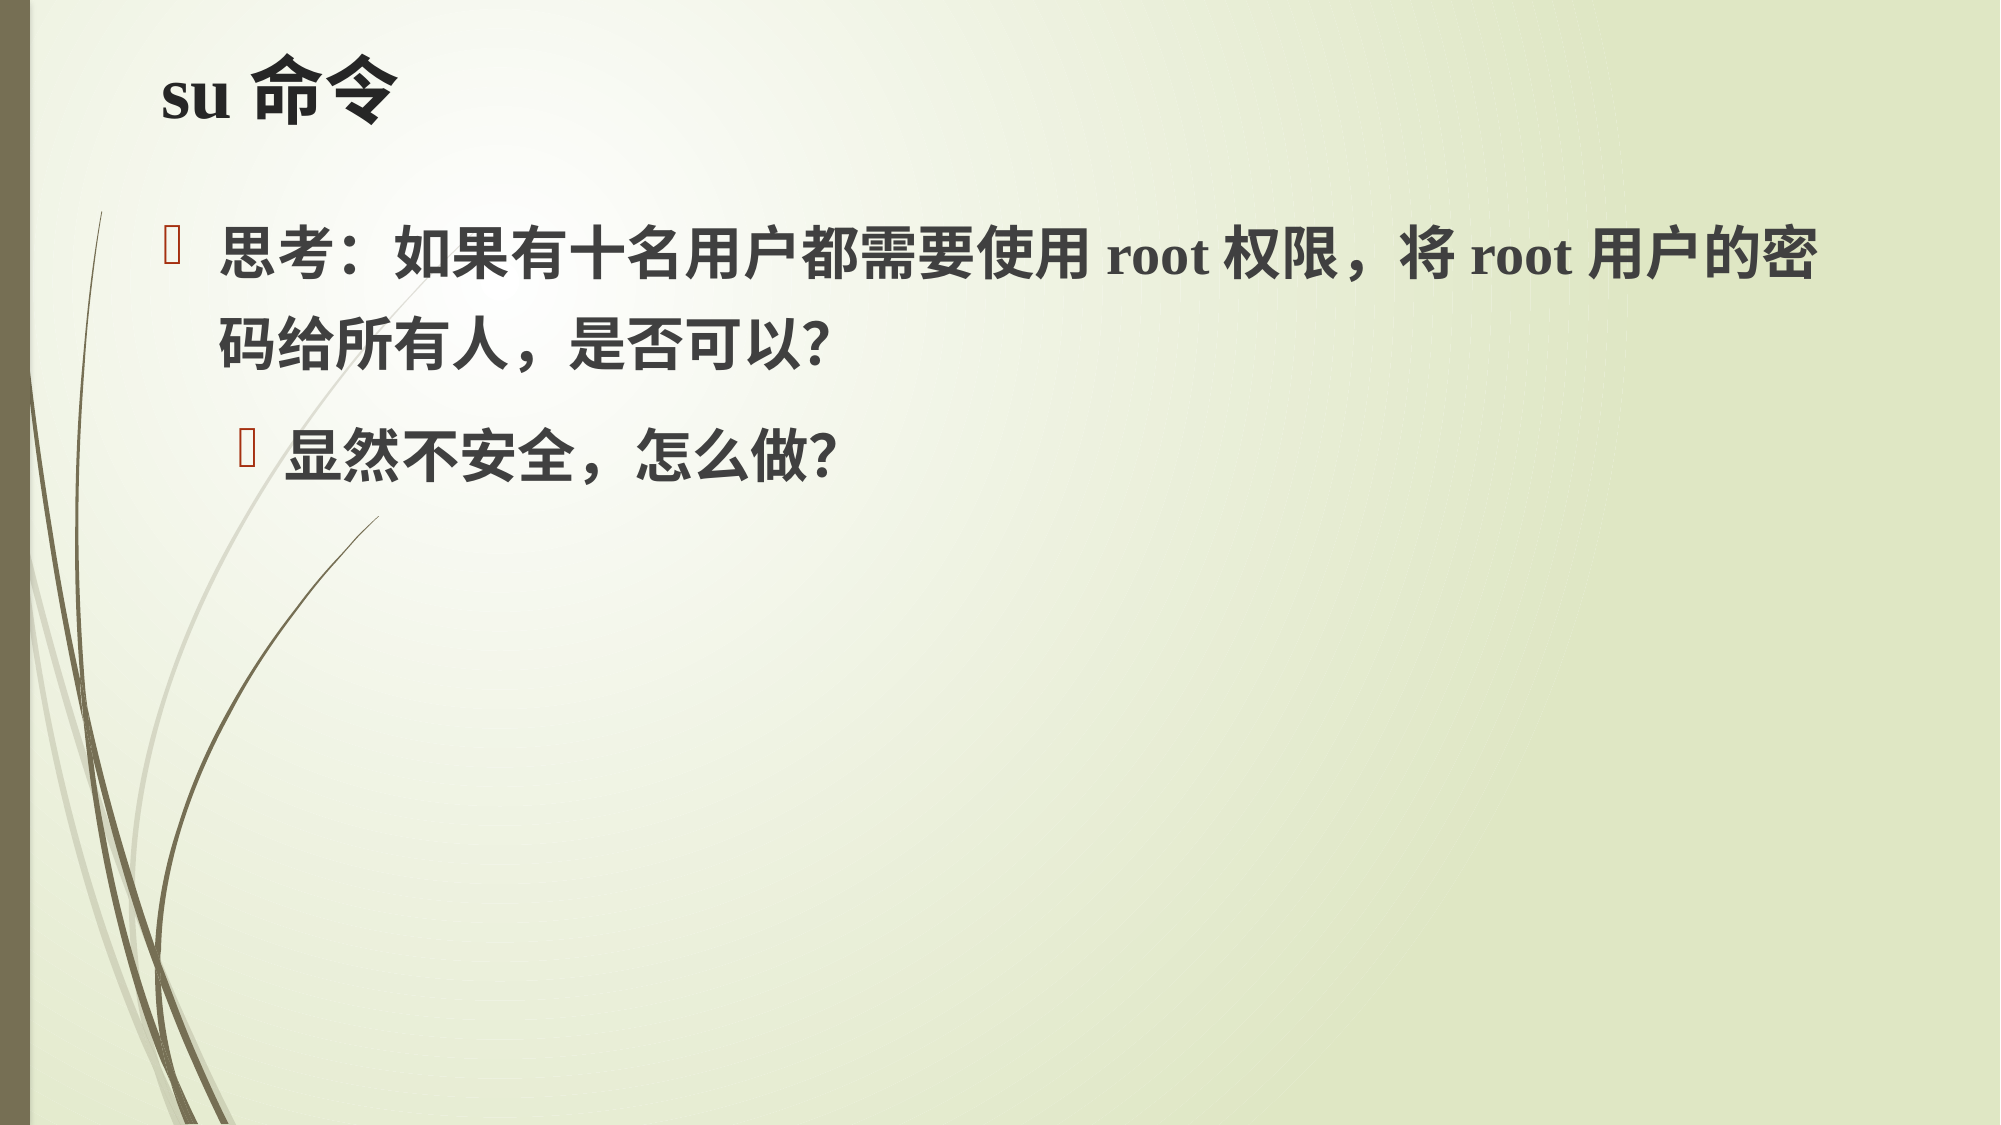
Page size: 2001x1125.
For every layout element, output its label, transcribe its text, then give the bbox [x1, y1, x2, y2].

list 思考：如果有十名用户都需要使用root权限，将root用户的密码给所有人，是否可以？ 显然不安全，怎么做？ [147, 187, 1892, 1040]
title su命令 [146, 35, 1882, 163]
